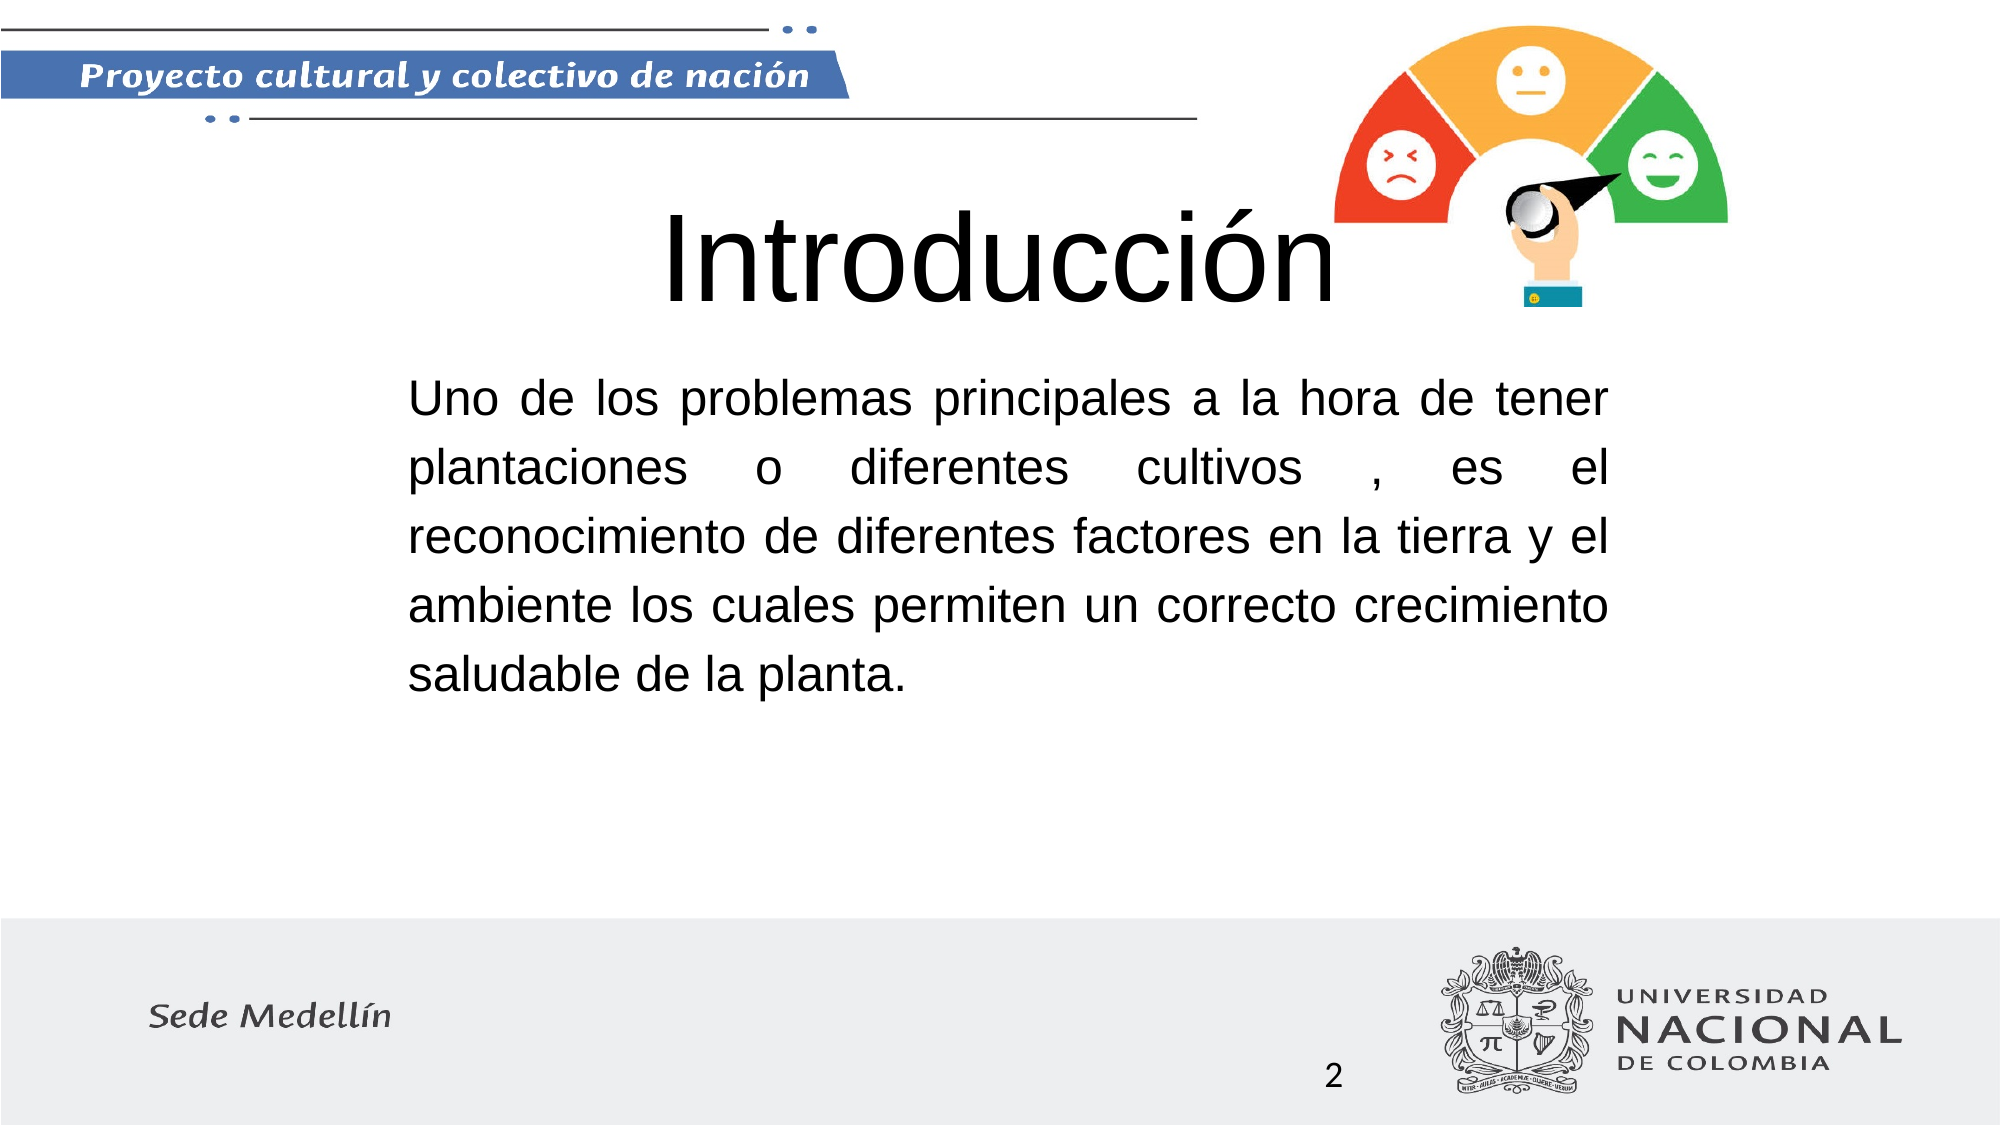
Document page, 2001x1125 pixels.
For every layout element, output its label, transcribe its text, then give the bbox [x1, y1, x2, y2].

subtitle Uno de los problemas principales a la hora de tener plantaciones o diferentes cultivos , es el reconocimiento de diferentes factores en la tierra y el ambiente los cuales permiten un correcto crecimiento saludable de la planta. [375, 349, 1625, 819]
slide_number 2 [1309, 1042, 1647, 1103]
picture [1, 0, 2000, 1125]
title Introducción [437, 184, 1563, 337]
